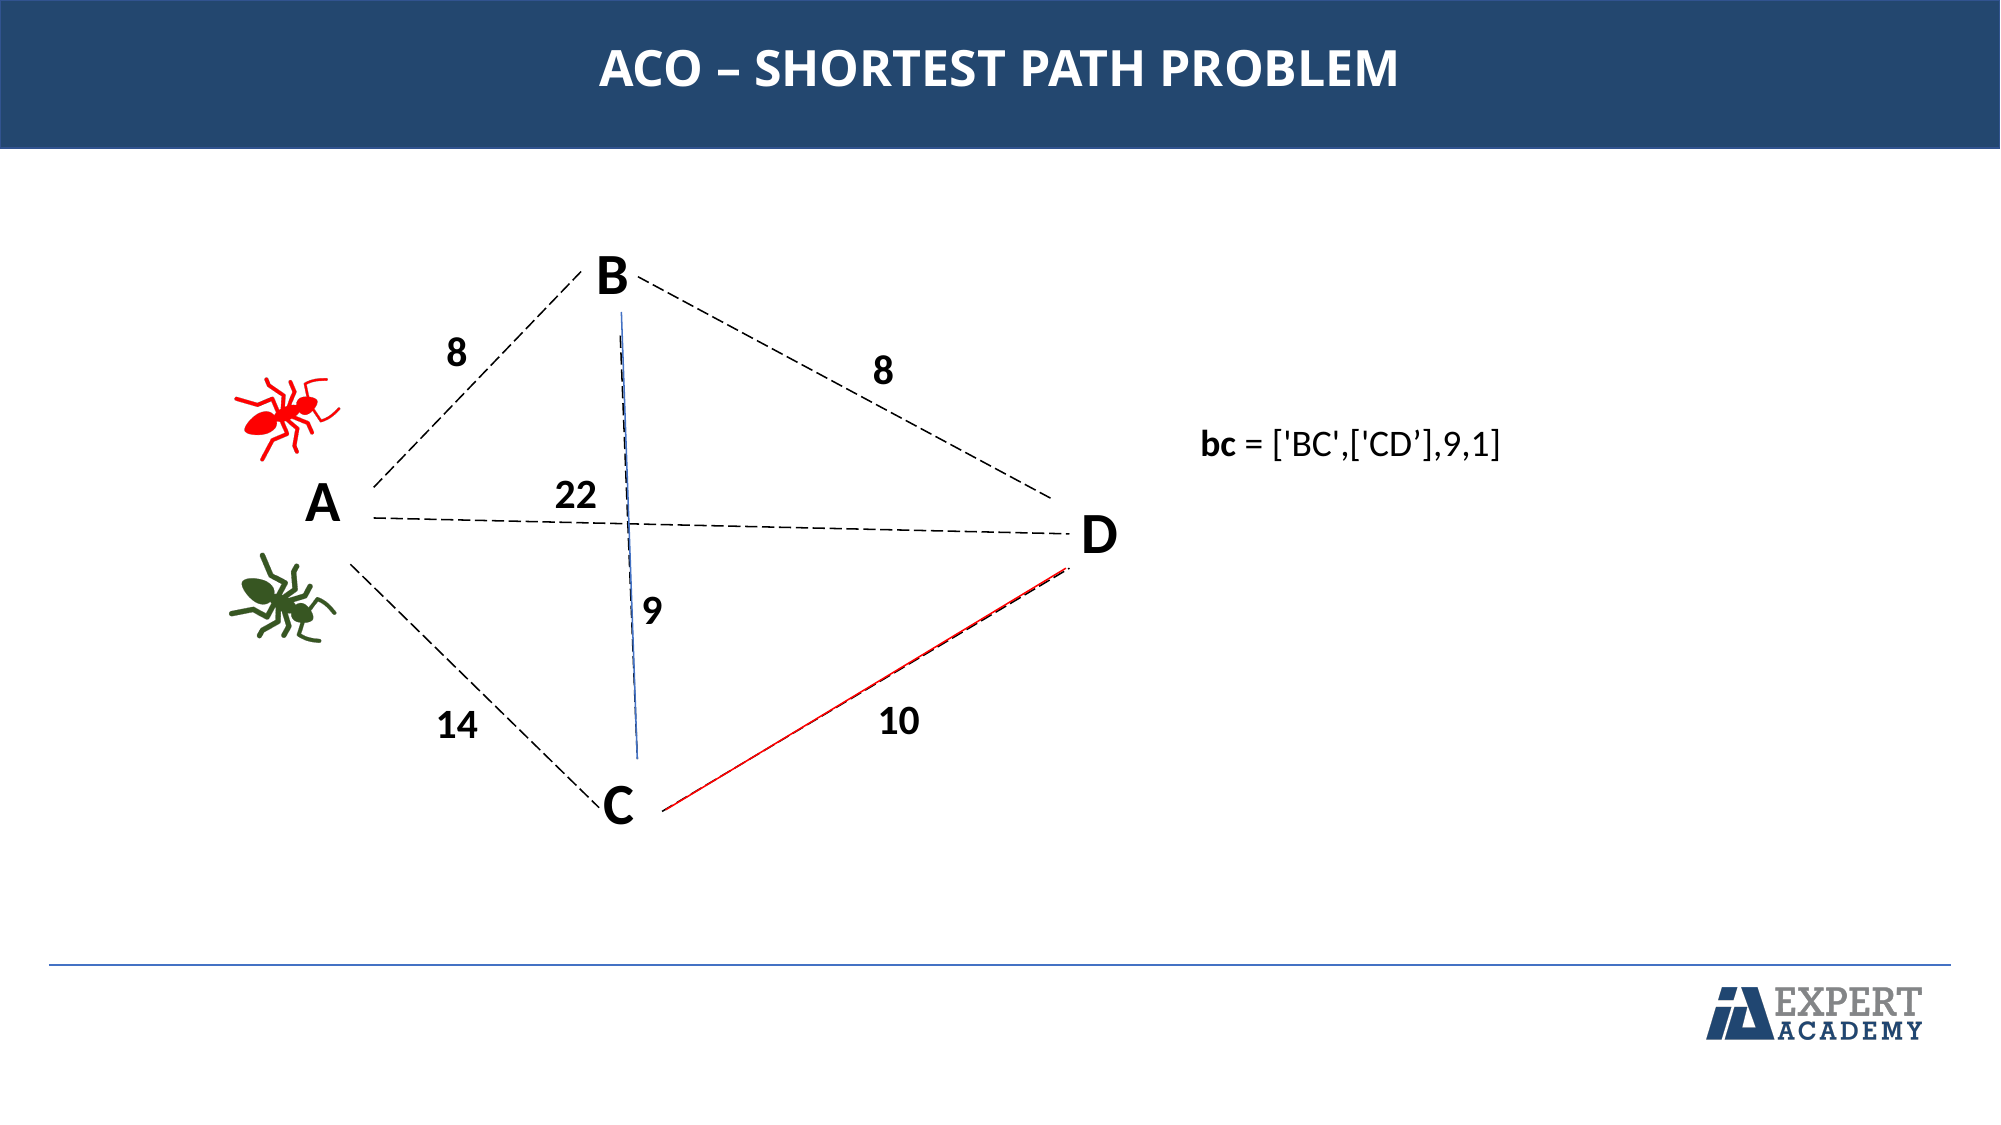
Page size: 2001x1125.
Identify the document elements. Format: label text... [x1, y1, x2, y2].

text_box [373, 517, 616, 535]
text_box ACO – SHORTEST PATH PROBLEM [378, 29, 1622, 105]
text_box 22 [537, 459, 614, 516]
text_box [637, 276, 1054, 500]
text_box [373, 291, 582, 488]
picture [199, 519, 350, 689]
text_box C [588, 759, 686, 844]
text_box D [1065, 487, 1172, 573]
text_box 9 [642, 575, 656, 641]
picture [206, 330, 371, 494]
text_box A [289, 455, 394, 541]
picture [1706, 987, 1922, 1040]
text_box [665, 567, 1067, 810]
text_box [641, 517, 1070, 535]
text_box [621, 311, 638, 760]
text_box [0, 0, 2000, 149]
text_box bc = ['BC',['CD’],9,1] [1185, 411, 1627, 472]
text_box B [581, 228, 681, 314]
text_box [350, 564, 600, 808]
